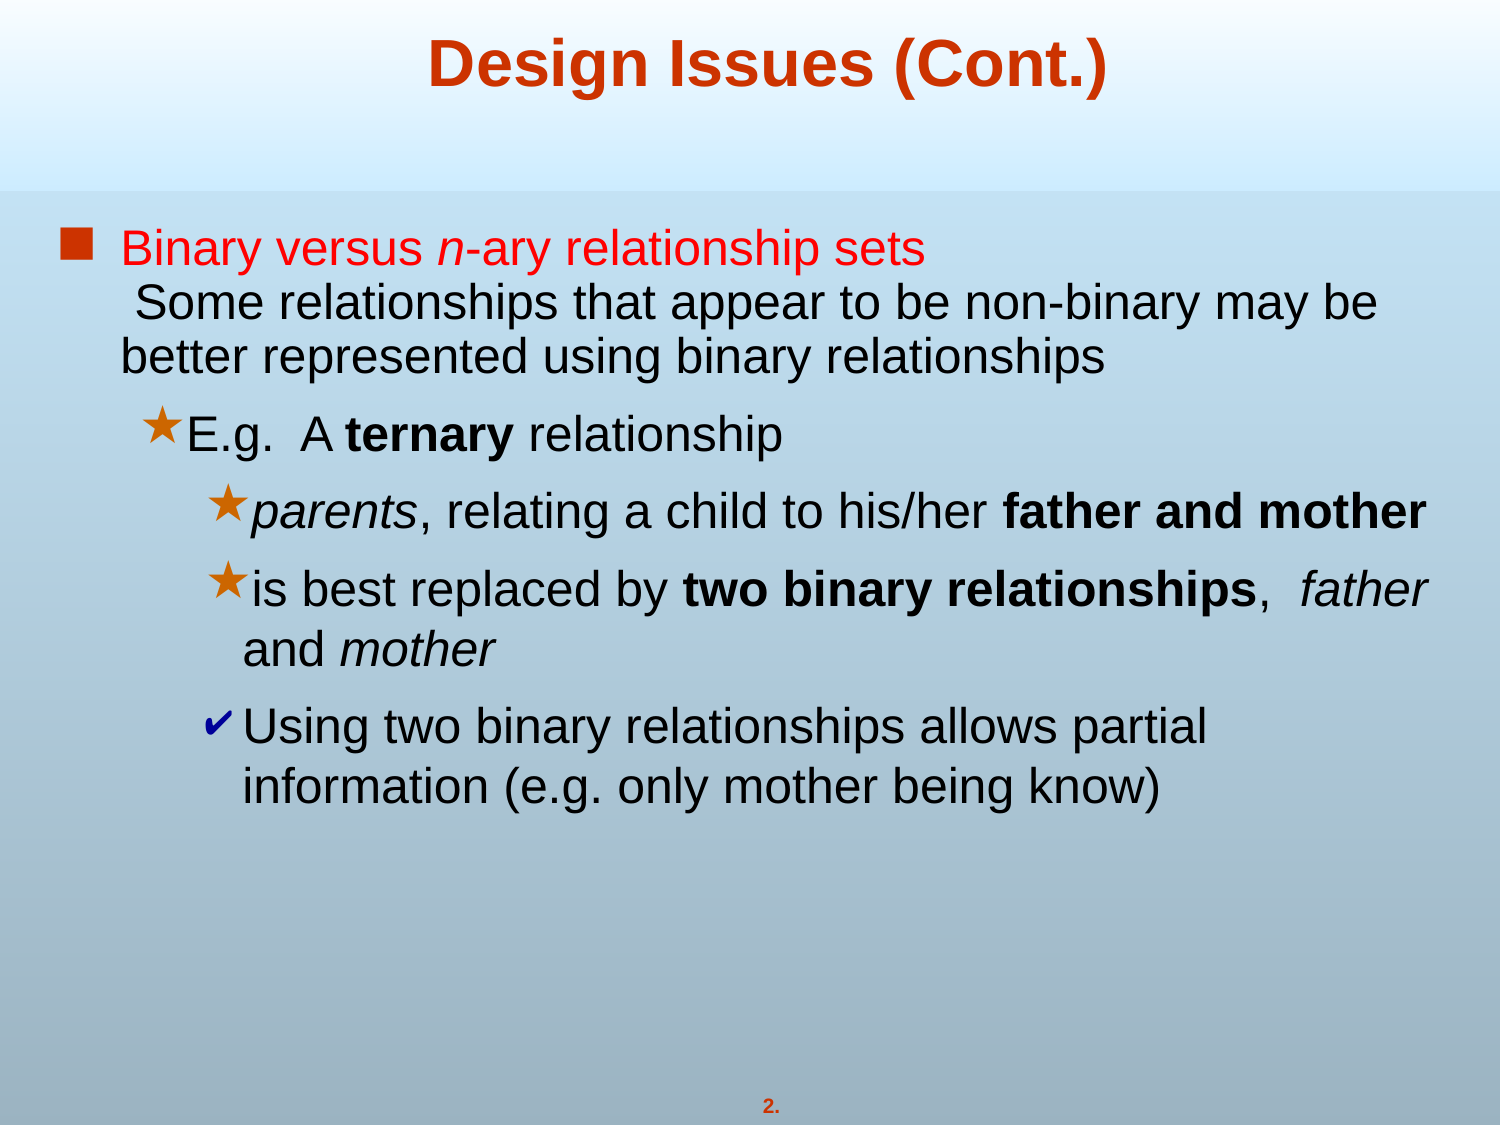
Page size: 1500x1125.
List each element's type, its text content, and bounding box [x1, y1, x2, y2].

title Design Issues (Cont.) [106, 7, 1432, 108]
text_box Binary versus n-ary relationship sets Some relationships that appear to be non-binary may be better represented using binary relationships E.g. A ternary relationship parents, relating a child to his/her father and mother is best replaced by two binary relationships, father and mother Using two binary relationships allows partial information (e.g. only mother being know) [49, 137, 1450, 1019]
